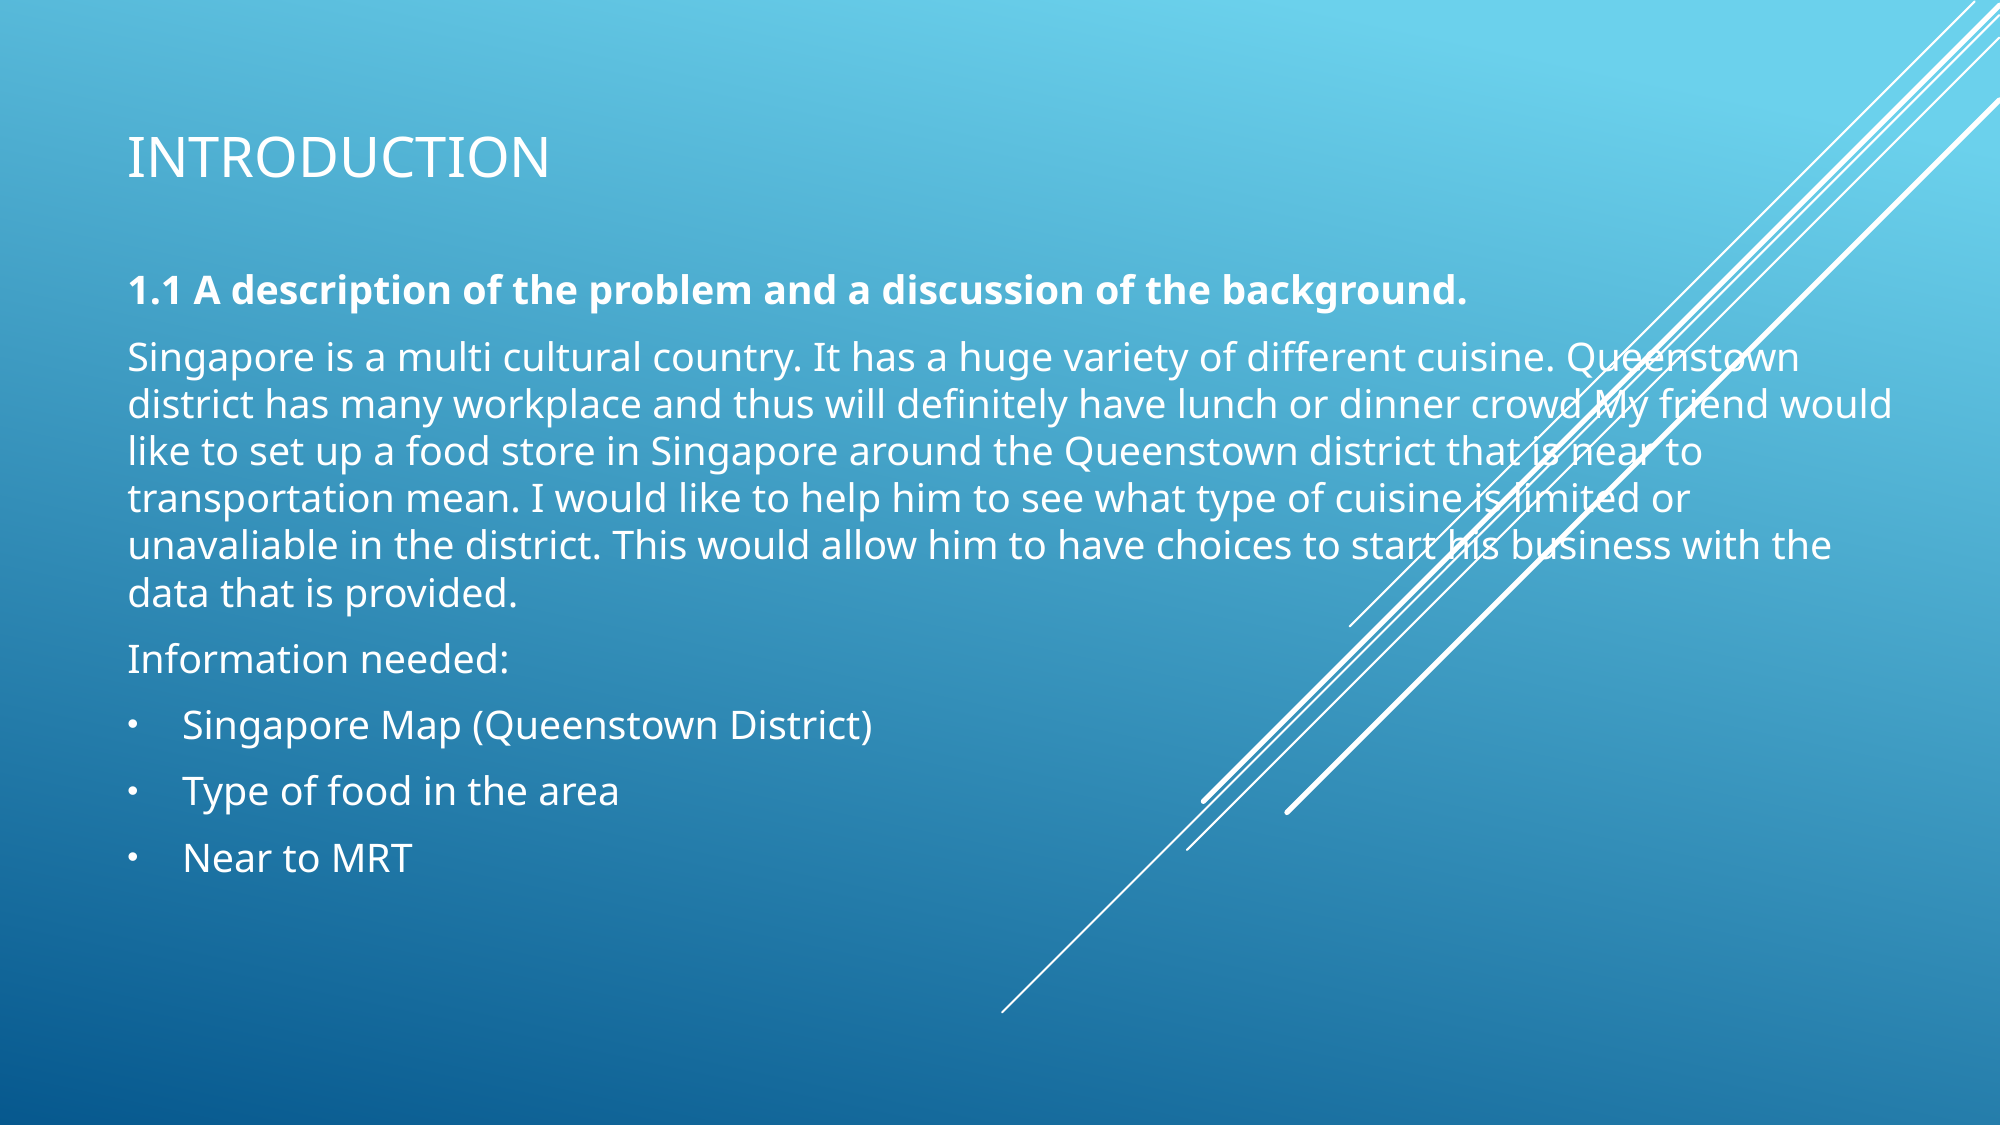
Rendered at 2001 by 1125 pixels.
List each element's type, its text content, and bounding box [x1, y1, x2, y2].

title Introduction [112, 112, 1425, 210]
subtitle 1.1 A description of the problem and a discussion of the background. Singapore is a multi cultural country. It has a huge variety of different cuisine. Queenstown district has many workplace and thus will definitely have lunch or dinner crowd My friend would like to set up a food store in Singapore around the Queenstown district that is near to transportation mean. I would like to help him to see what type of cuisine is limited or unavaliable in the district. This would allow him to have choices to start his business with the data that is provided. Information needed: Singapore Map (Queenstown District) Type of food in the area Near to MRT [112, 210, 1921, 892]
